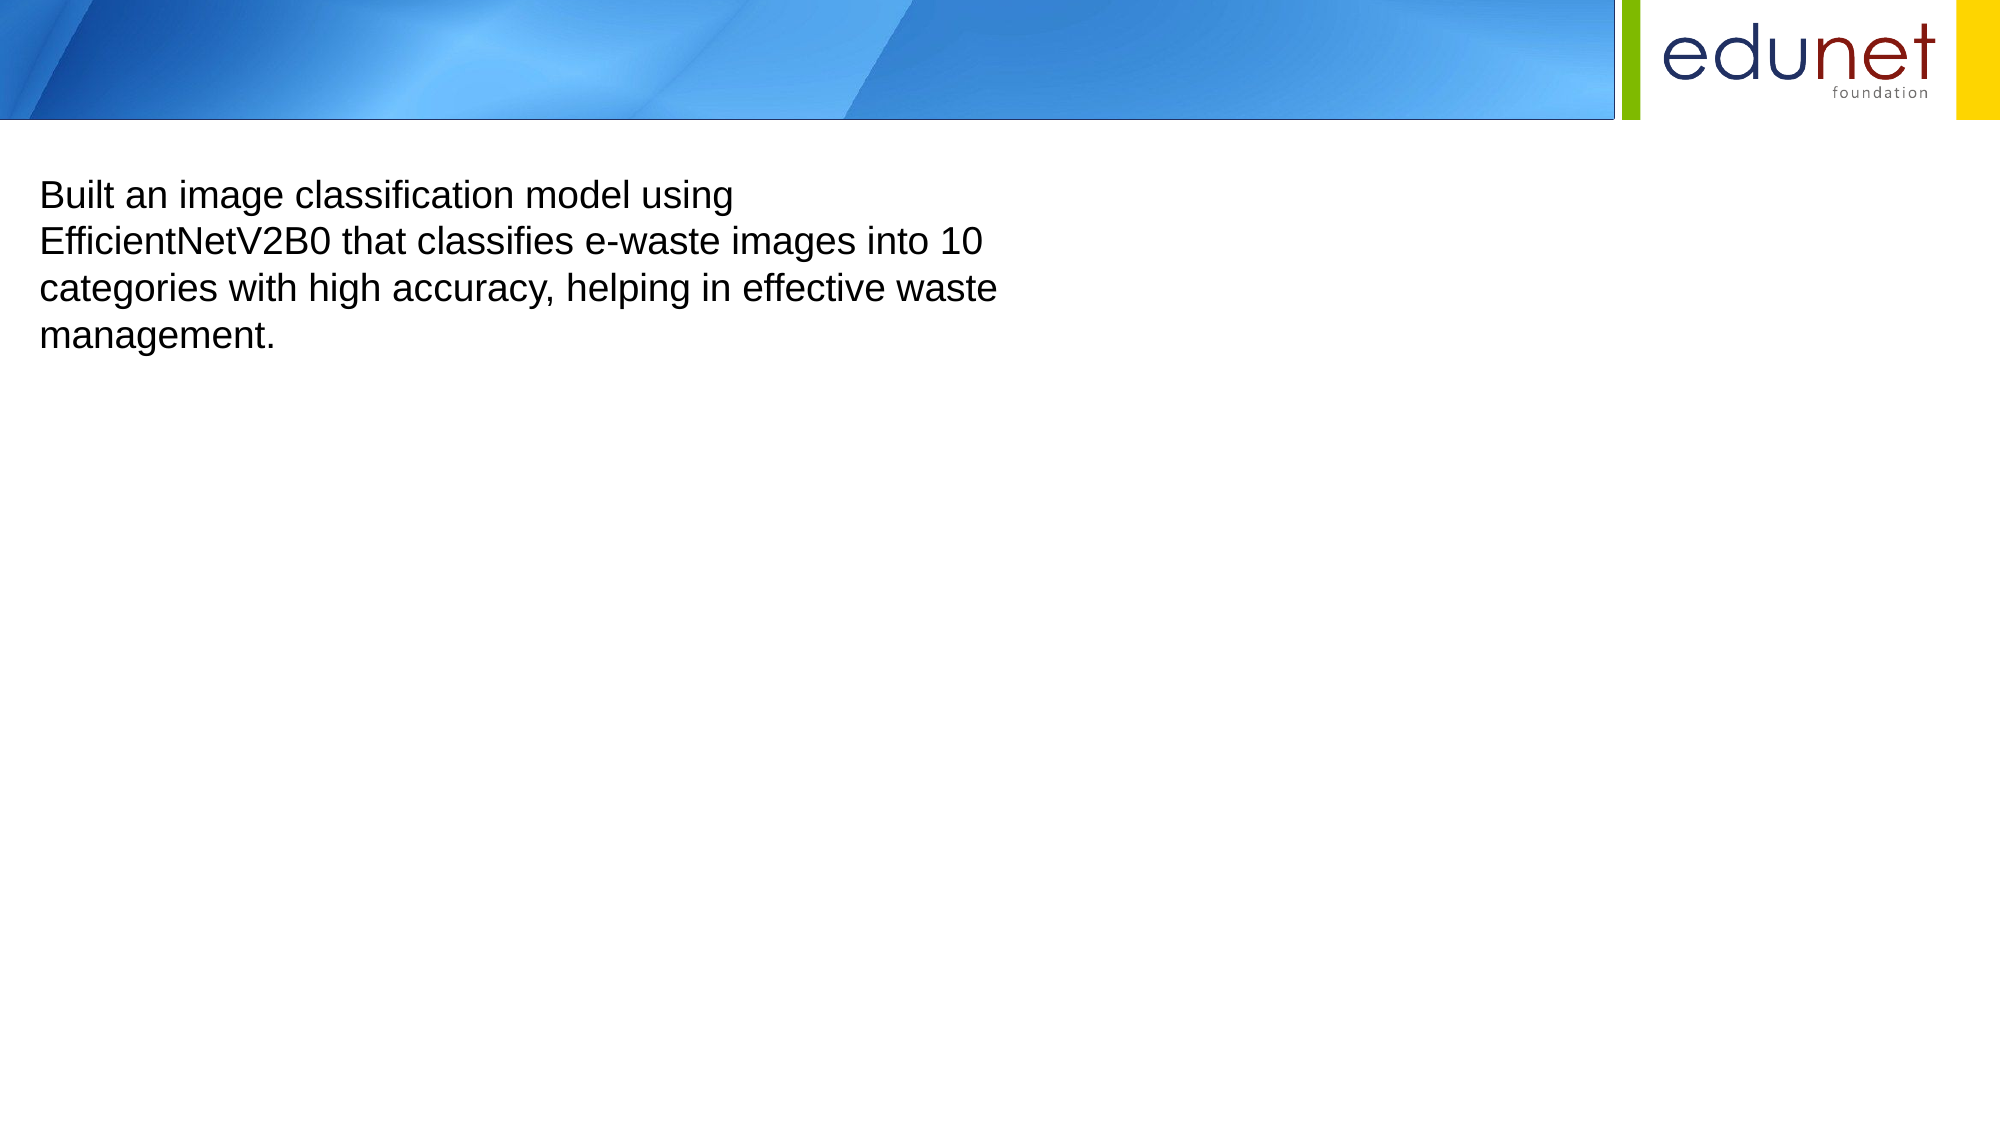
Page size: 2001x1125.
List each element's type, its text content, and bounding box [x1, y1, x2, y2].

text_box Built an image classification model using EfficientNetV2B0 that classifies e-waste images into 10 categories with high accuracy, helping in effective waste management. [24, 162, 1026, 364]
picture [1652, 12, 1948, 108]
picture [0, 0, 1614, 119]
